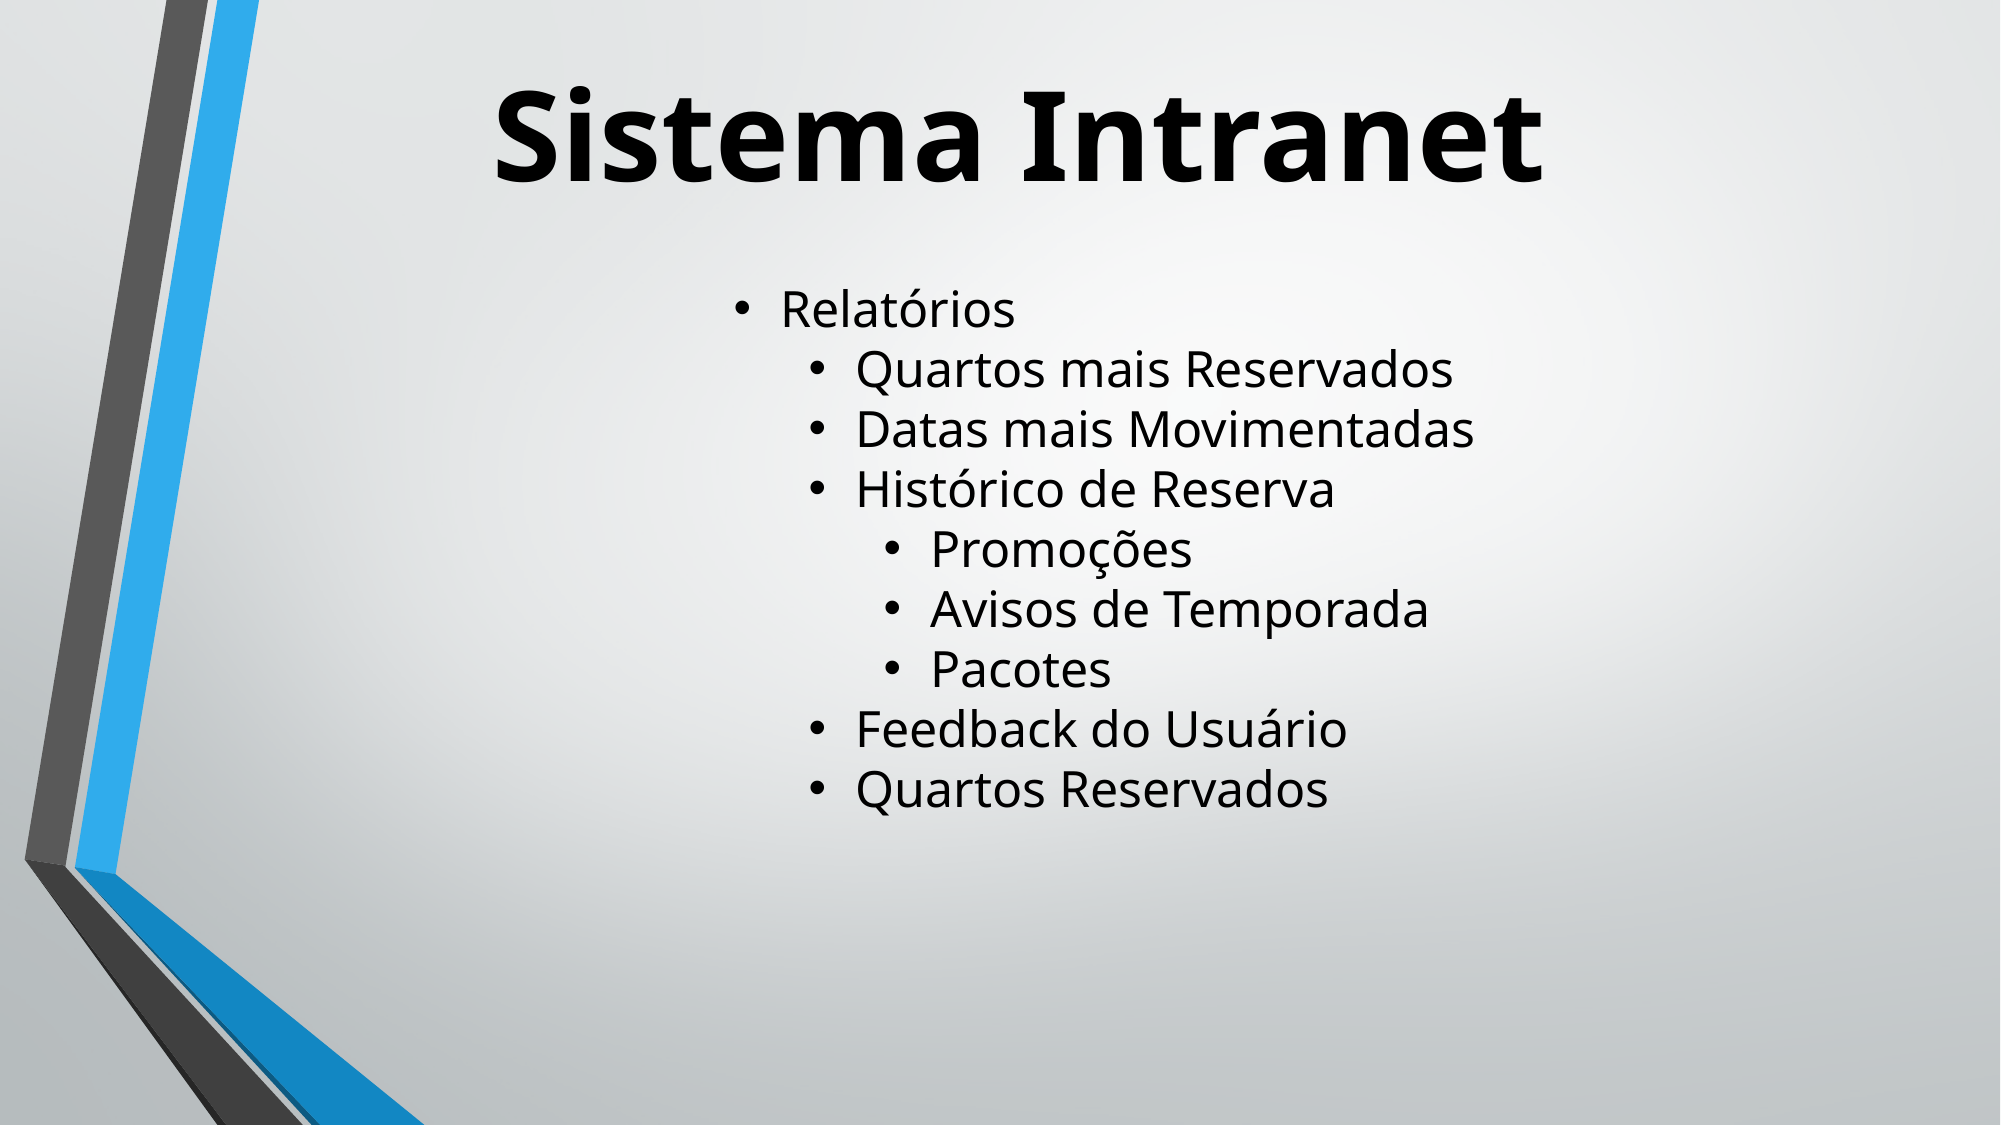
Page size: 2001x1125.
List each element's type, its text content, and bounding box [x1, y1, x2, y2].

text_box Sistema Intranet [359, 49, 1680, 215]
text_box Relatórios Quartos mais Reservados Datas mais Movimentadas Histórico de Reserva Promoções Avisos de Temporada Pacotes Feedback do Usuário Quartos Reservados [718, 269, 1680, 885]
